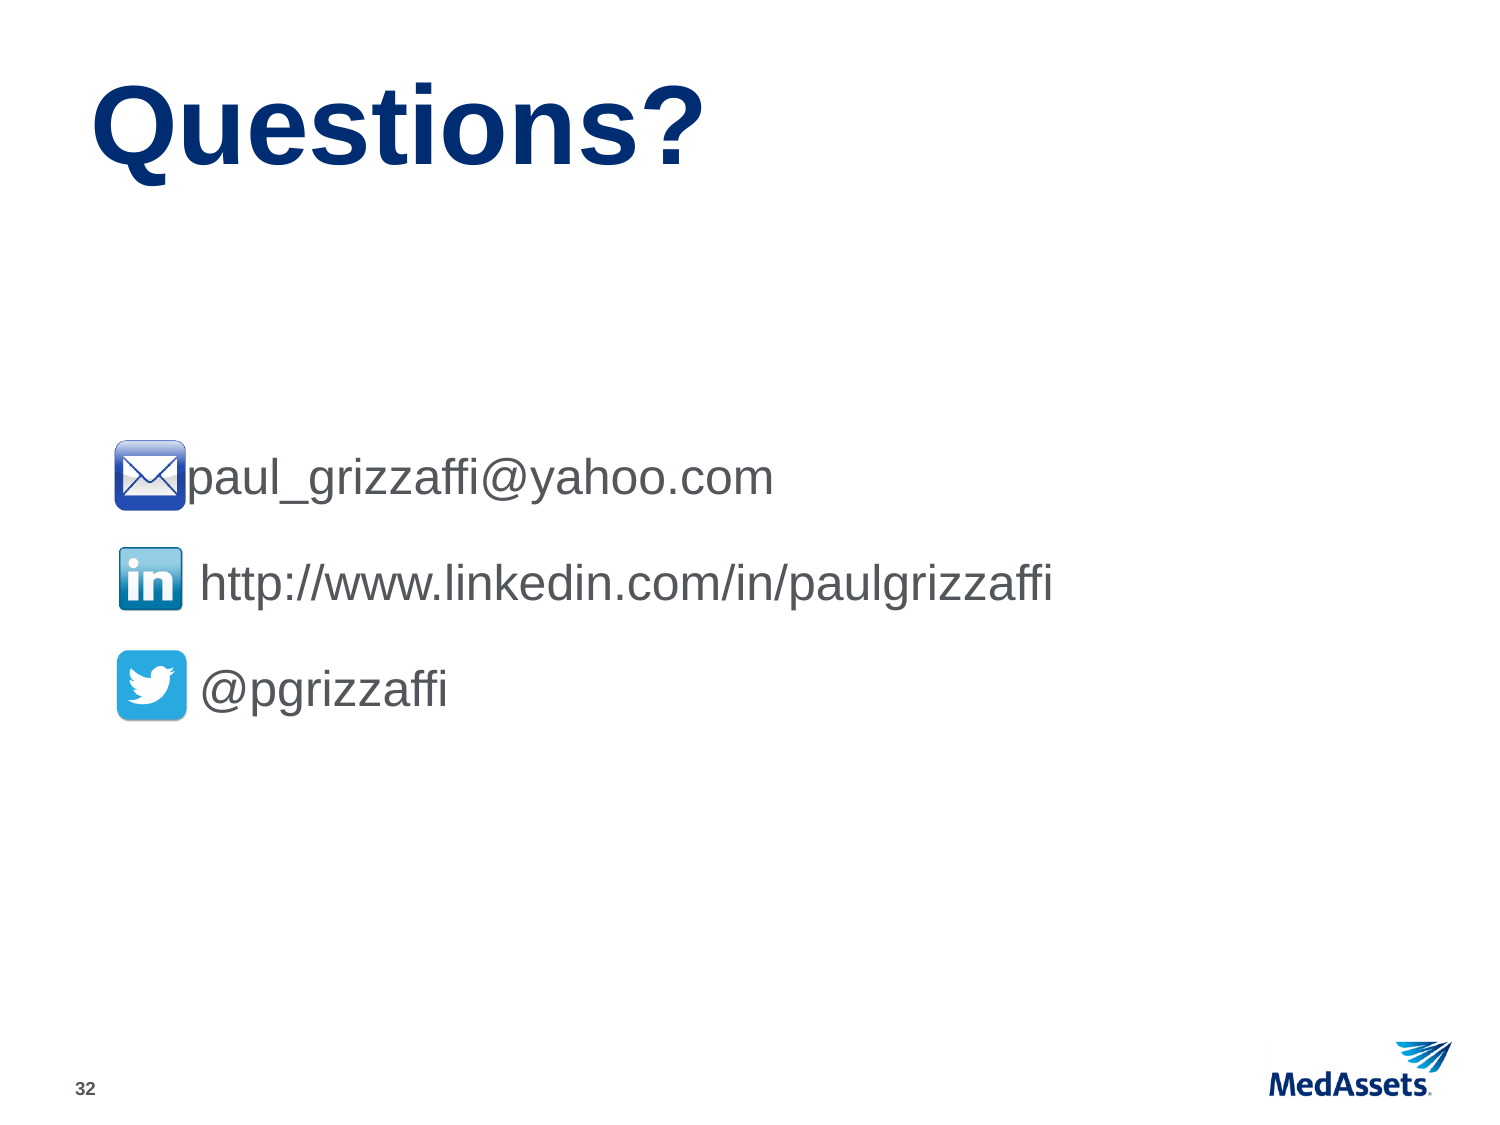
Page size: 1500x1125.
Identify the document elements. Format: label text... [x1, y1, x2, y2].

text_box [112, 437, 1063, 726]
text_box Questions? [74, 45, 1425, 233]
picture [1264, 1037, 1455, 1101]
